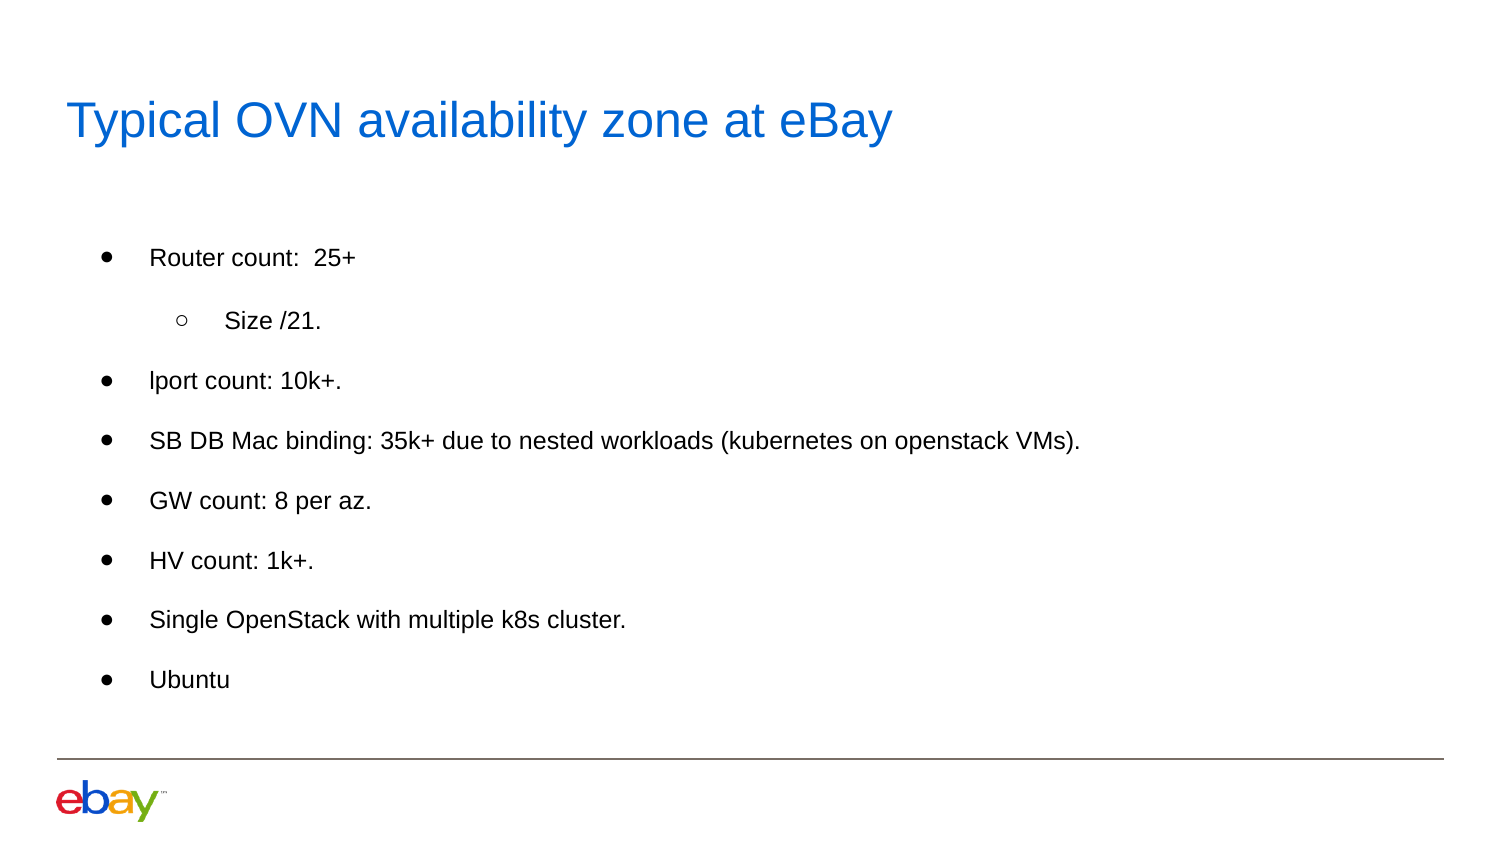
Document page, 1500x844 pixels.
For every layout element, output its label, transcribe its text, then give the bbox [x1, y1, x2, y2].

picture [56, 780, 167, 822]
title Typical OVN availability zone at eBay [51, 72, 1449, 167]
list Router count: 25+ Size /21. lport count: 10k+. SB DB Mac binding: 35k+ due to nested workloads (kubernetes on openstack VMs). GW count: 8 per az. HV count: 1k+. Single OpenStack with multiple k8s cluster. Ubuntu [59, 196, 1457, 757]
